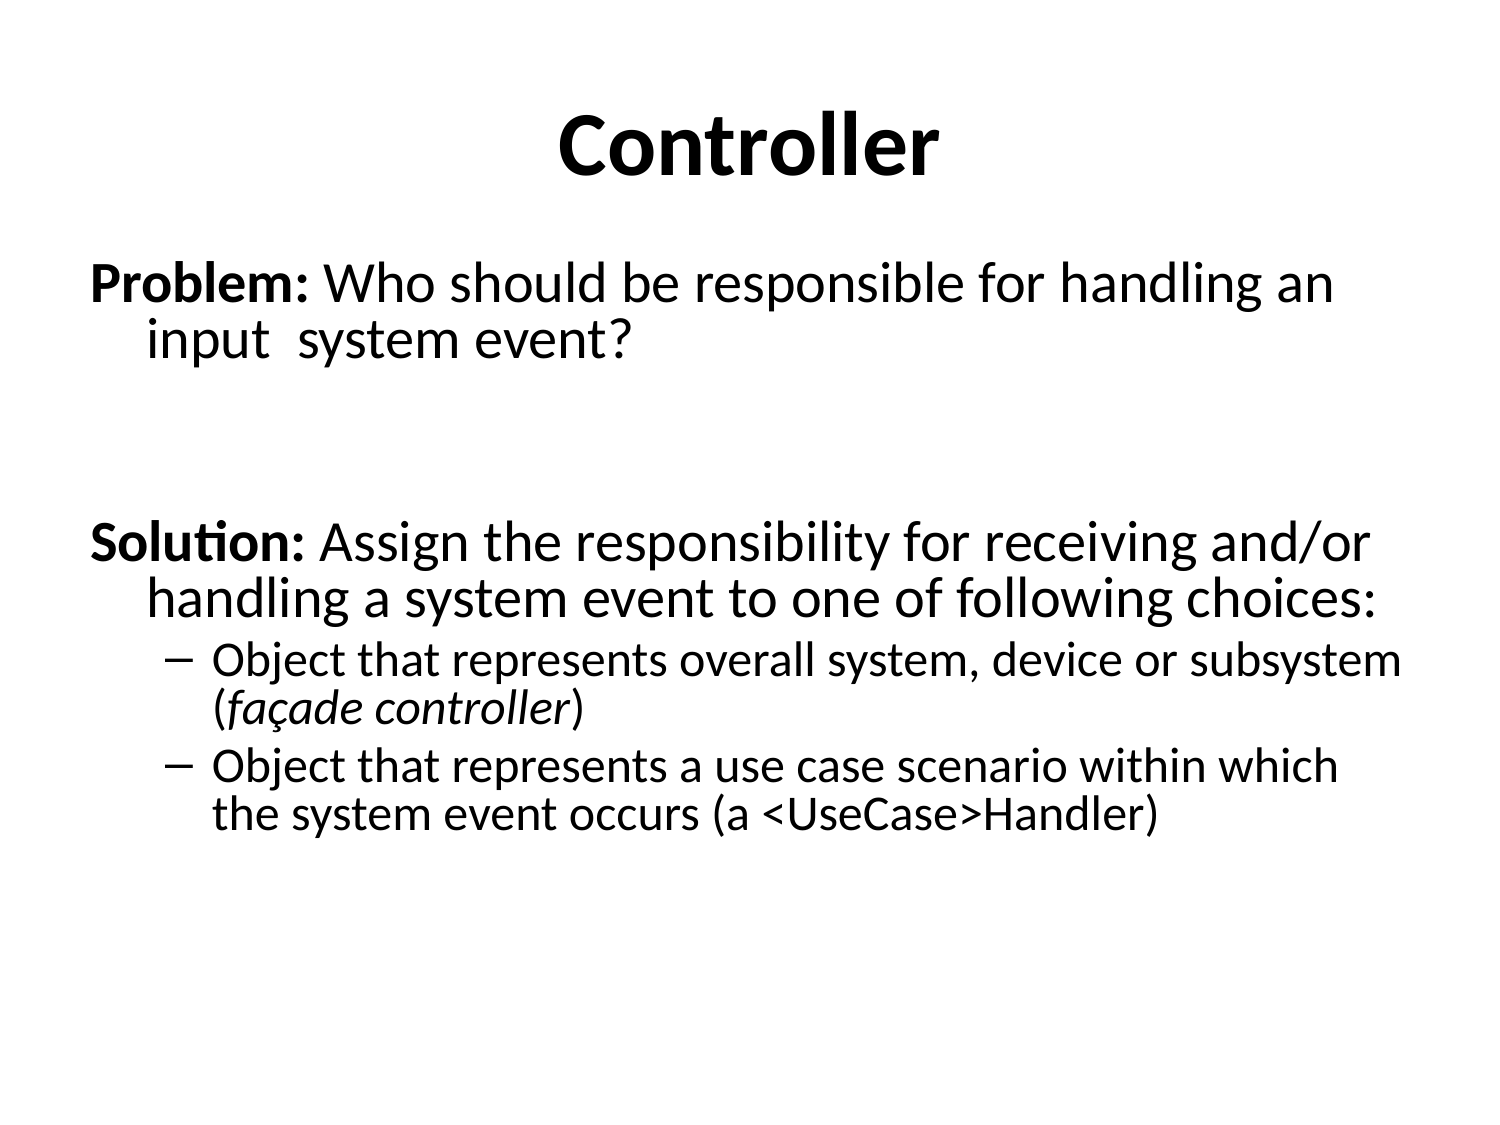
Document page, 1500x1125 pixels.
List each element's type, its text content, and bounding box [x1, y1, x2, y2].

list Problem: Who should be responsible for handling an input system event? Solution: Assign the responsibility for receiving and/or handling a system event to one of following choices: Object that represents overall system, device or subsystem (façade controller) Object that represents a use case scenario within which the system event occurs (a <UseCase>Handler) [75, 249, 1425, 1005]
title Controller [75, 45, 1425, 233]
